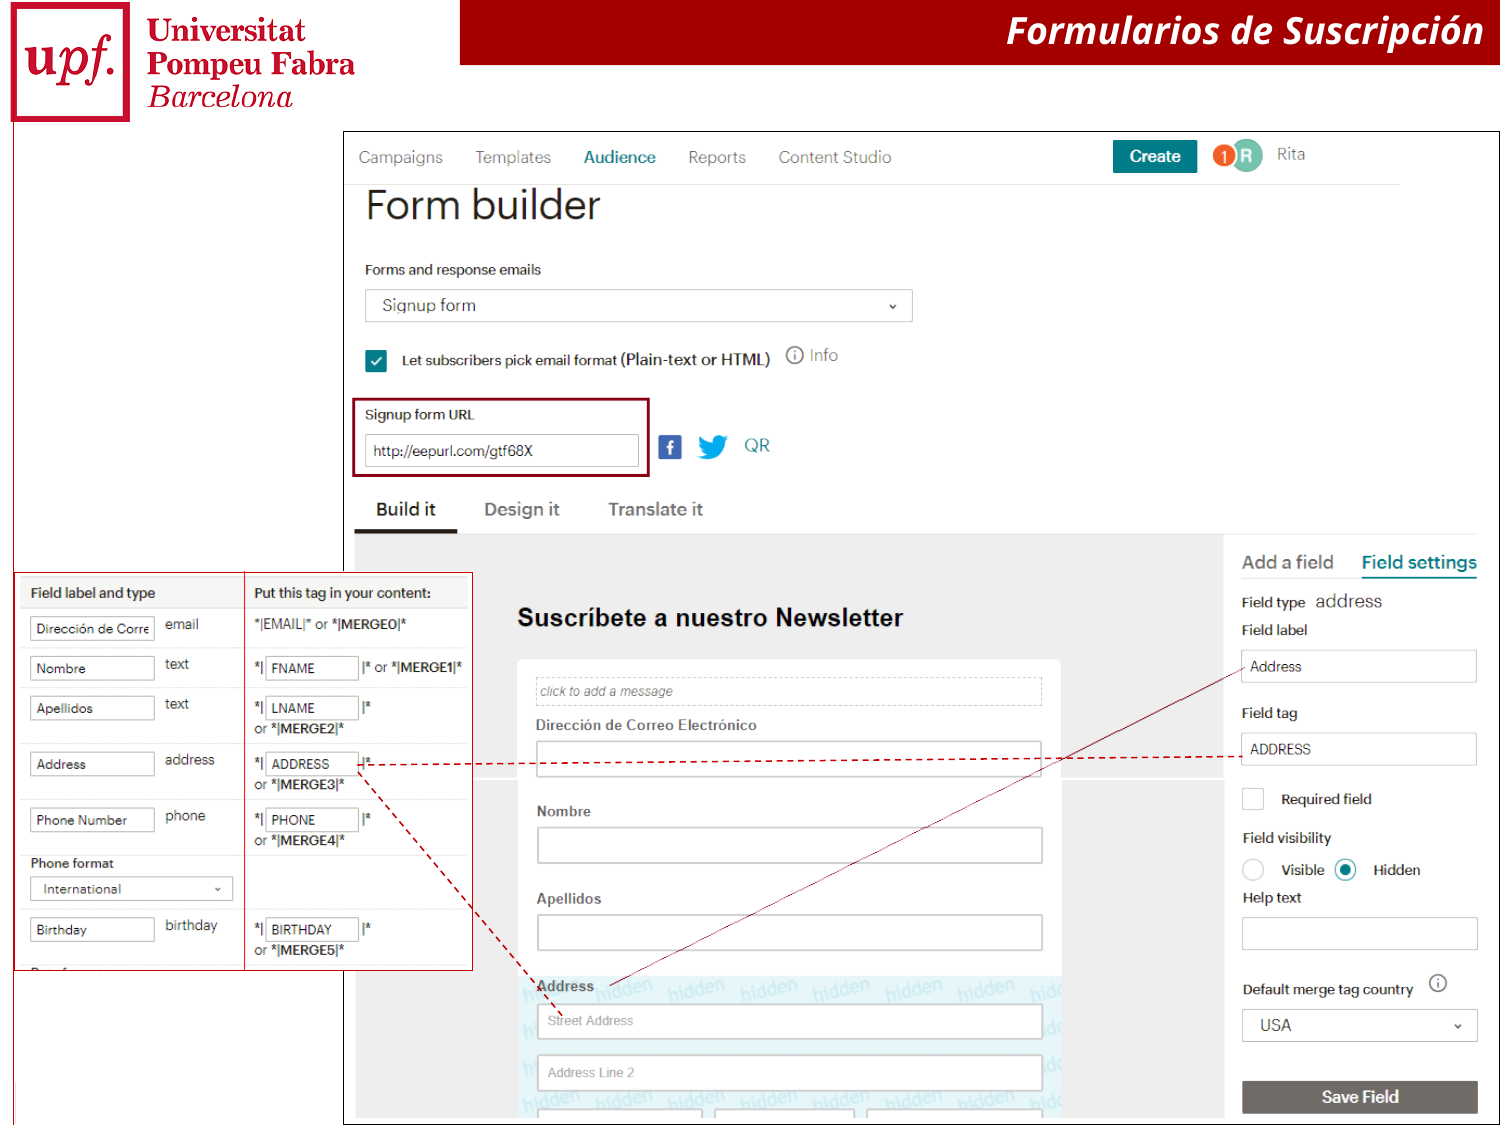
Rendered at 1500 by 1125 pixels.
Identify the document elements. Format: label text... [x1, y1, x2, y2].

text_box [357, 771, 565, 1019]
picture [10, 2, 368, 122]
picture [14, 130, 1500, 1125]
title Formularios de Suscripción [459, 0, 1500, 66]
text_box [357, 756, 1243, 766]
